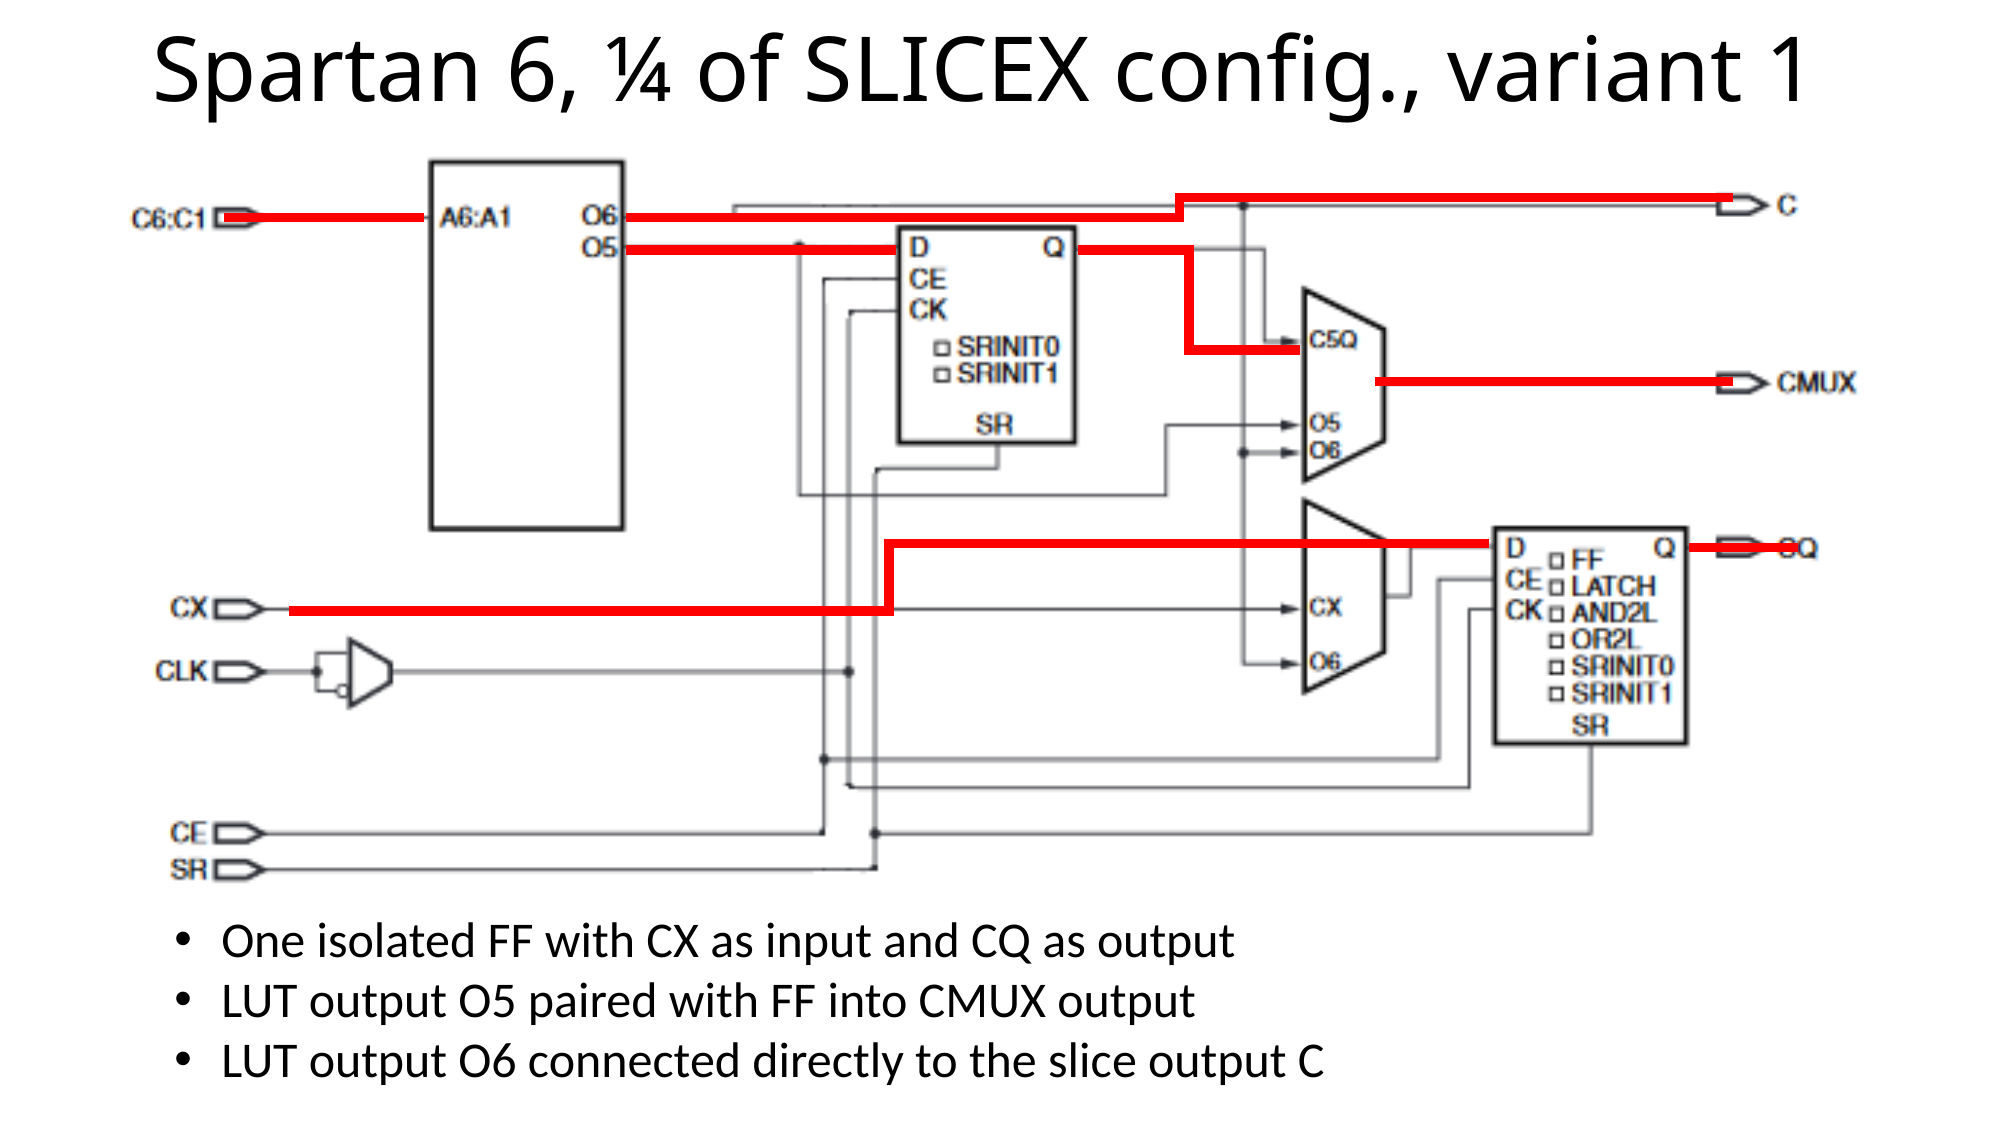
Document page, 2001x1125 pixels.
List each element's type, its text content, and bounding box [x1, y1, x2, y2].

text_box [1078, 249, 1301, 350]
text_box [289, 543, 1490, 611]
picture [96, 141, 1899, 901]
text_box One isolated FF with CX as input and CQ as output LUT output O5 paired with FF into CMUX output LUT output O6 connected directly to the slice output C [159, 901, 1340, 1096]
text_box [626, 197, 1733, 218]
title Spartan 6, ¼ of SLICEX config., variant 1 [137, 3, 1863, 141]
